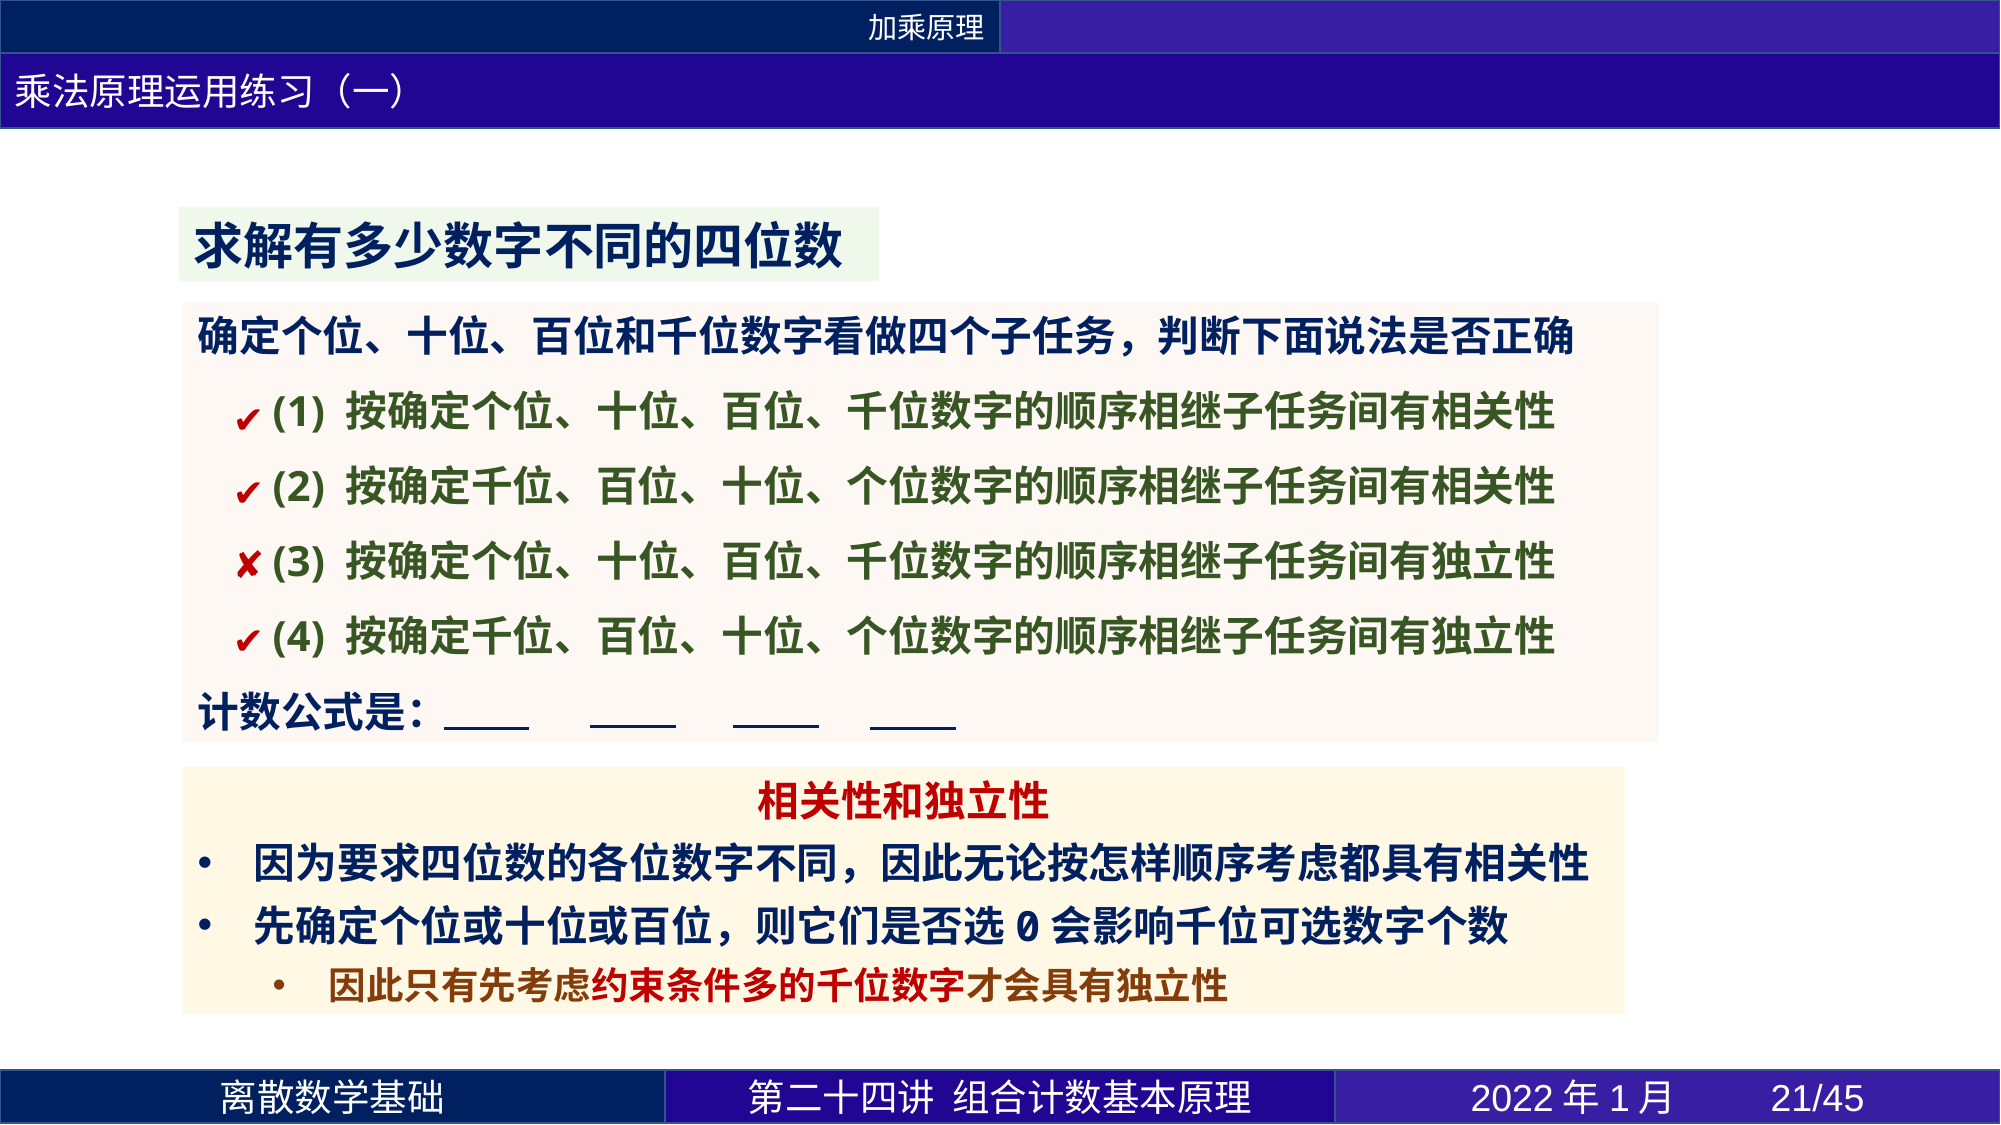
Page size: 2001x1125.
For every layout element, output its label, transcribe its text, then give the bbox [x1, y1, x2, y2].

text_box 第二十四讲 组合计数基本原理 [664, 1069, 1334, 1124]
text_box 离散数学基础 [0, 1069, 664, 1124]
text_box [999, 0, 2000, 52]
text_box 相关性和独立性 因为要求四位数的各位数字不同，因此无论按怎样顺序考虑都具有相关性 先确定个位或十位或百位，则它们是否选0会影响千位可选数字个数 因此只有先考虑约束条件多的千位数字才会具有独立性 [182, 767, 1625, 1015]
text_box 求解有多少数字不同的四位数 [179, 206, 880, 282]
text_box 乘法原理运用练习（一） [0, 52, 2000, 129]
text_box 2022年1月 21/45 [1334, 1069, 2000, 1124]
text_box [214, 388, 283, 671]
text_box 加乘原理 [0, 0, 999, 52]
